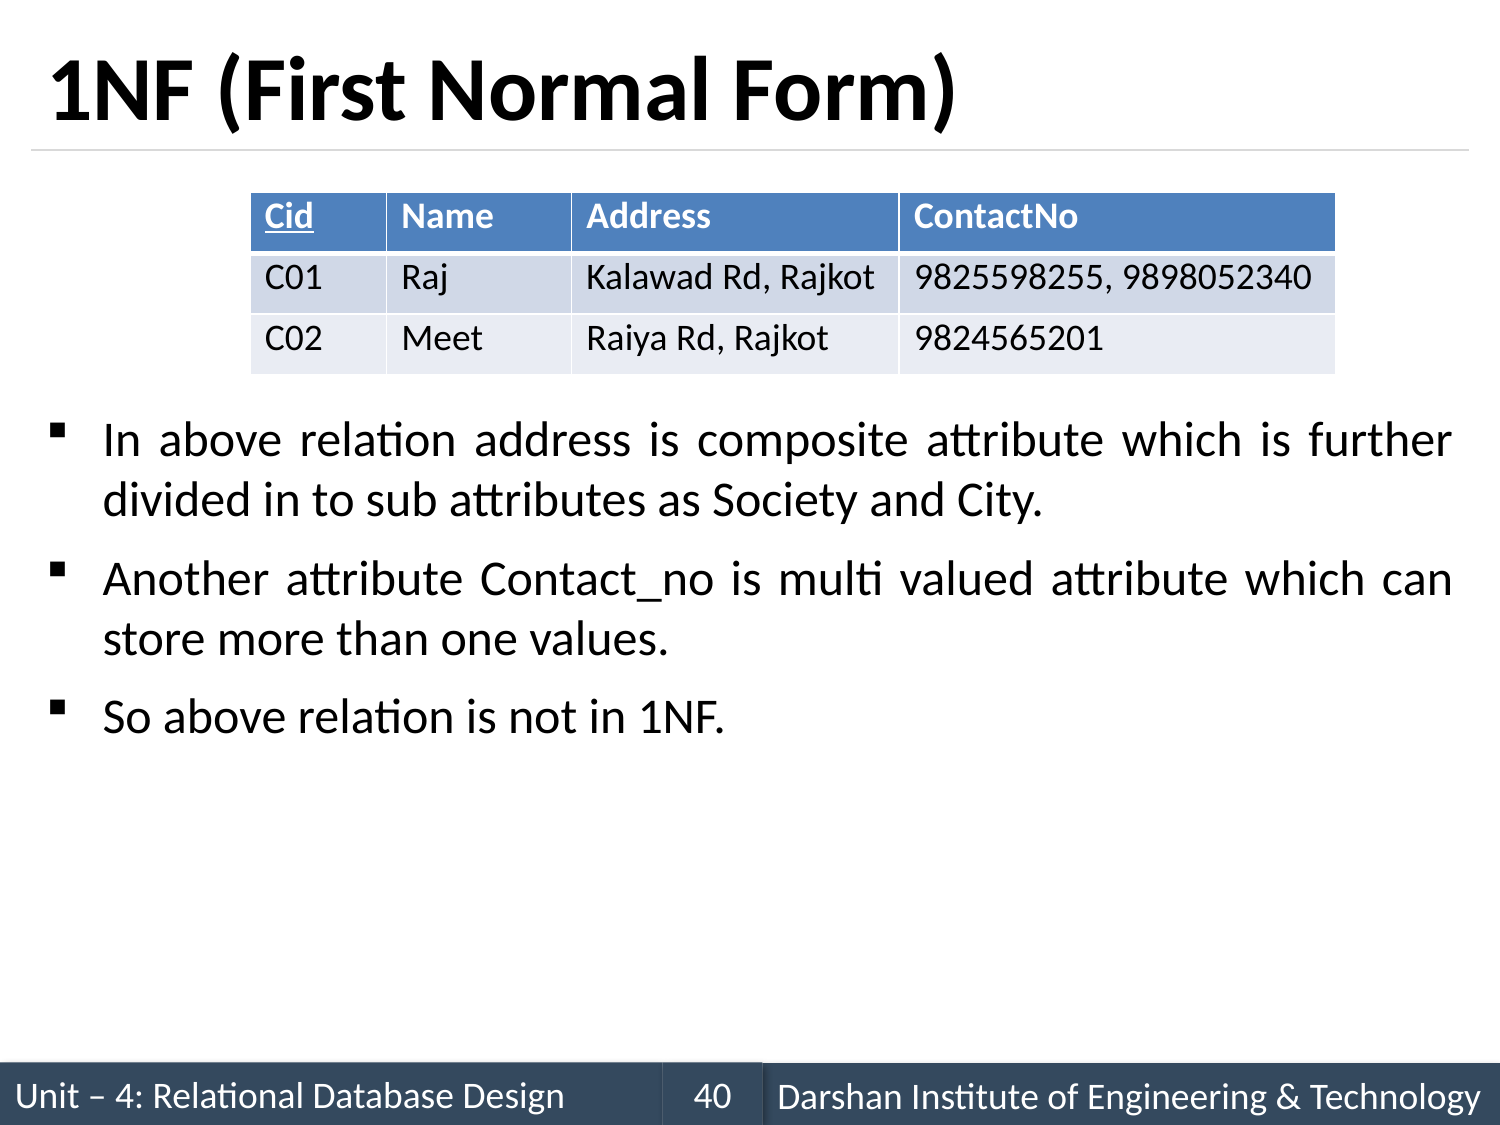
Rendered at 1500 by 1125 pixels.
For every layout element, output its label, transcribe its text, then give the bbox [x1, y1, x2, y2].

table_cell 9825598255, 9898052340 [900, 256, 1335, 313]
list In above relation address is composite attribute which is further divided in to sub attributes as Society and City. Another attribute Contact_no is multi valued attribute which can store more than one values. So above relation is not in 1NF. [31, 162, 1469, 1038]
table_header Name [387, 193, 571, 251]
table_cell Meet [387, 315, 571, 374]
table_cell 9824565201 [900, 315, 1335, 374]
table_header Address [572, 193, 898, 251]
table_header ContactNo [900, 193, 1335, 251]
table_header Cid [251, 193, 386, 251]
title 1NF (First Normal Form) [31, 17, 1469, 150]
table_cell Raiya Rd, Rajkot [572, 315, 898, 374]
table_cell Raj [387, 256, 571, 313]
table_cell C02 [251, 315, 386, 374]
table_cell C01 [251, 256, 386, 313]
table_cell Kalawad Rd, Rajkot [572, 256, 898, 313]
